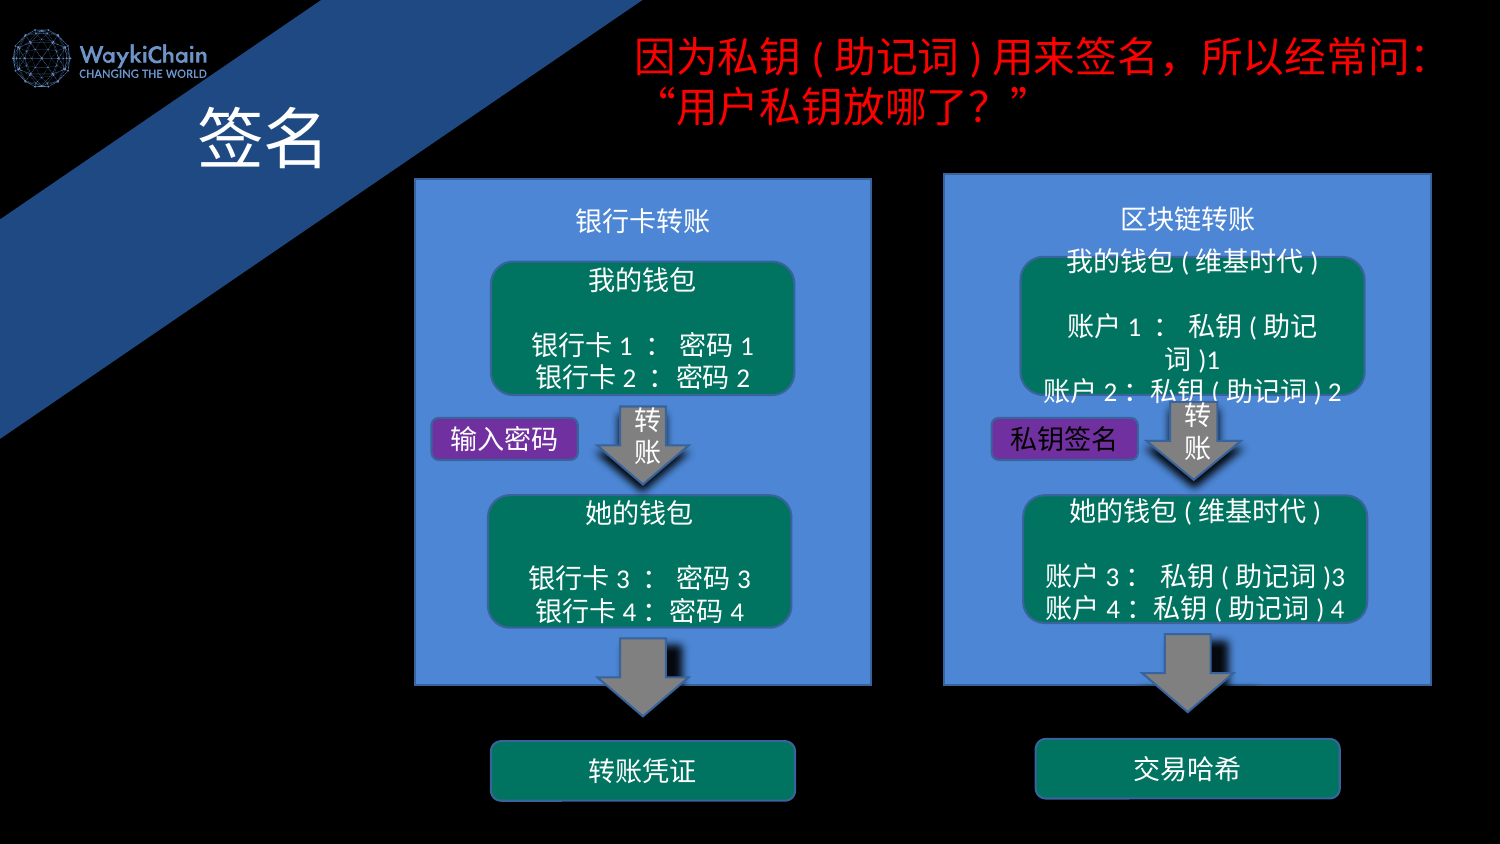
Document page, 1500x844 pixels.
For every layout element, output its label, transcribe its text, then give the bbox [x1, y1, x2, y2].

text_box 转账 [594, 405, 692, 486]
text_box 转账凭证 [489, 740, 797, 802]
text_box [594, 637, 692, 718]
text_box 区块链转账 [943, 173, 1432, 686]
text_box 签名 [182, 89, 358, 185]
text_box 她的钱包(维基时代) 账户3： 私钥(助记词)3 账户4：私钥(助记词) 4 [1022, 494, 1369, 625]
picture [0, 0, 234, 124]
text_box [0, 0, 645, 441]
text_box 交易哈希 [1034, 737, 1341, 800]
text_box 输入密码 [430, 416, 579, 462]
text_box 转账 [1143, 400, 1244, 482]
text_box 私钥签名 [990, 416, 1139, 462]
text_box 我的钱包(维基时代) 账户1 ： 私钥(助记词)1 账户2：私钥(助记词) 2 [1019, 255, 1366, 396]
text_box [1139, 633, 1237, 714]
text_box 我的钱包 银行卡1 ： 密码1 银行卡2 ：密码2 [489, 260, 796, 397]
text_box 因为私钥(助记词)用来签名，所以经常问：“用户私钥放哪了？” [619, 23, 1500, 139]
text_box 银行卡转账 [414, 178, 872, 686]
text_box 她的钱包 银行卡3 ： 密码3 银行卡4：密码4 [486, 494, 793, 629]
